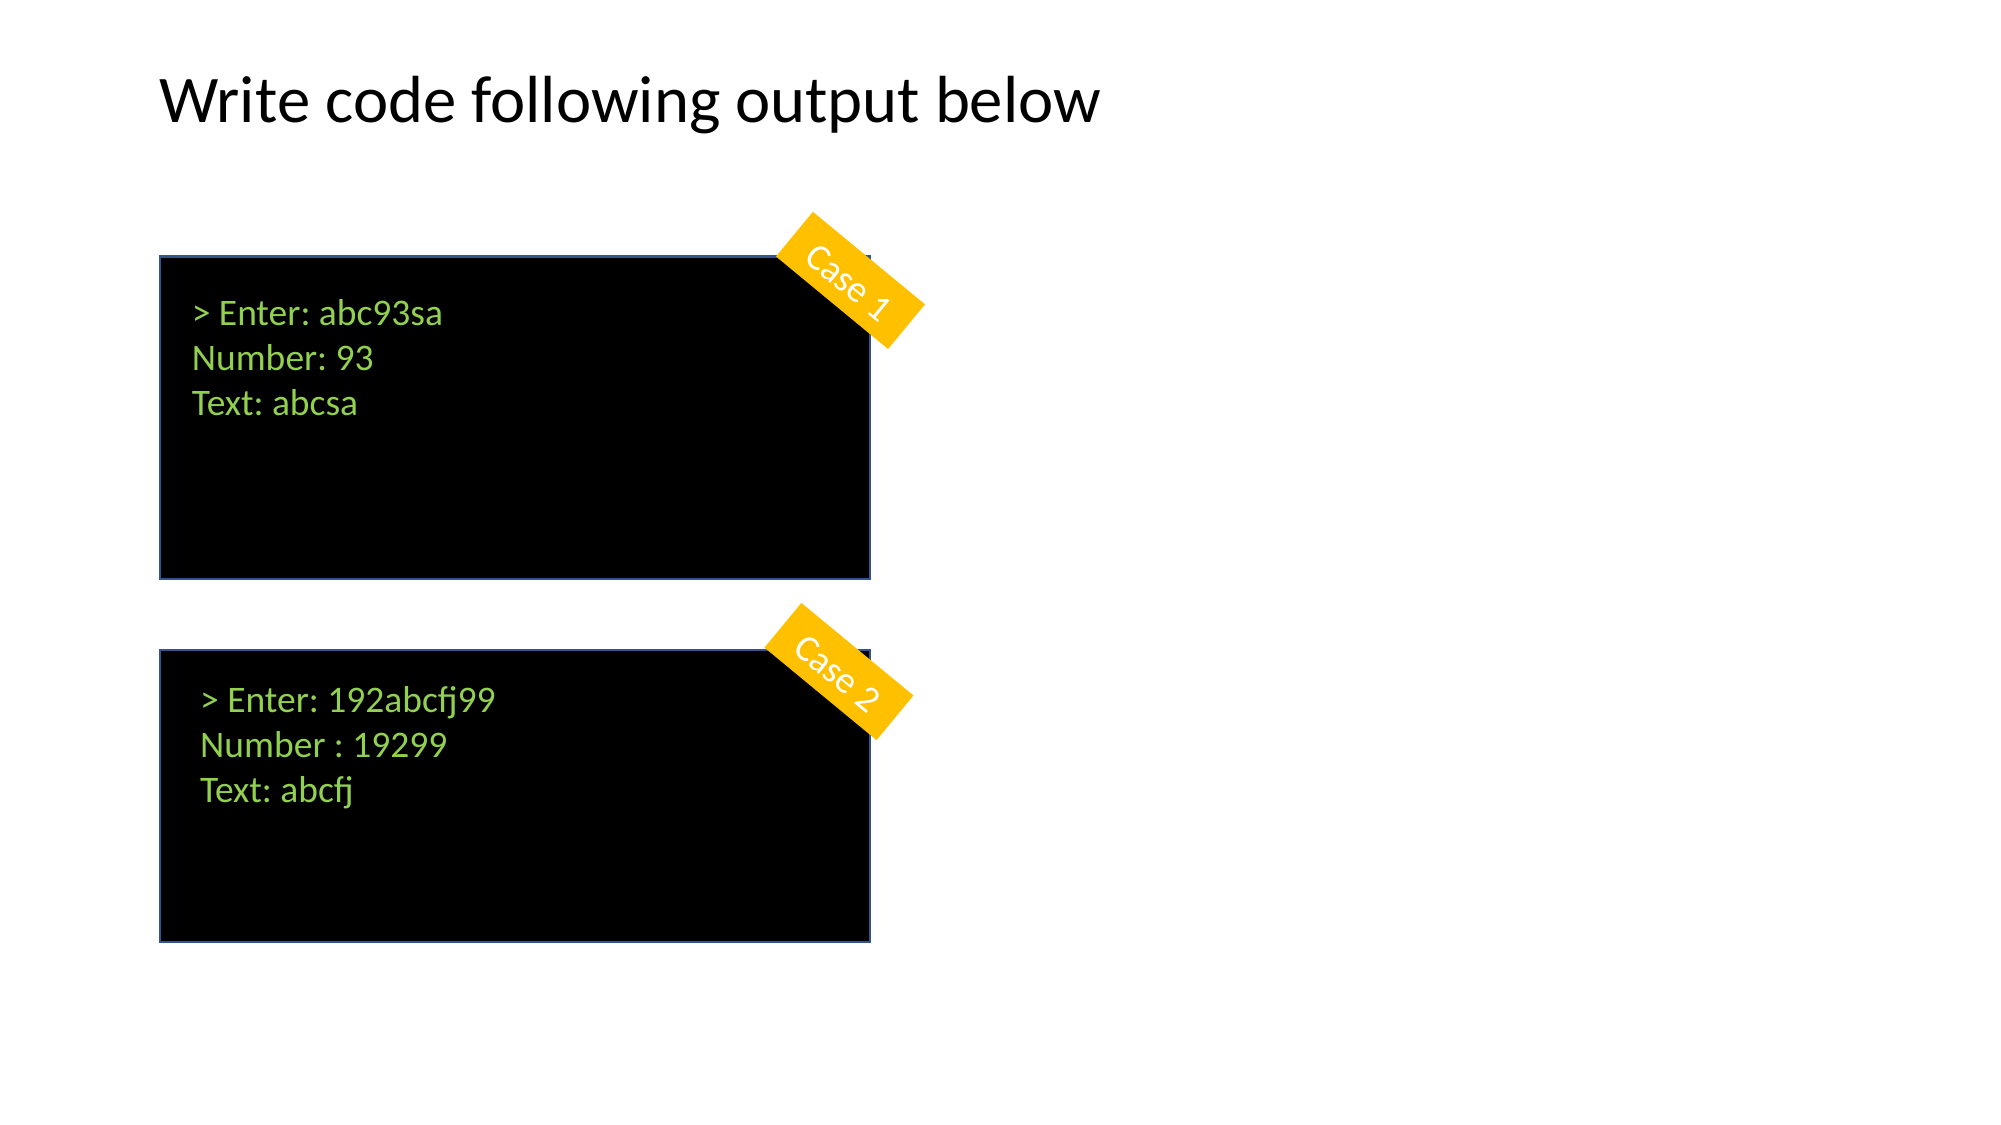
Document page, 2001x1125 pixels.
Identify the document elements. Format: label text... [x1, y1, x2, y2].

text_box [159, 255, 871, 580]
text_box >​ Enter: 192abcfj99 Number : 19299 Text: abcfj [185, 667, 511, 818]
text_box Case 2 [763, 601, 915, 742]
text_box [159, 649, 871, 943]
text_box >​ Enter: abc93sa Number: 93 Text: abcsa [177, 280, 459, 476]
text_box Case 1 [774, 210, 927, 351]
text_box Write code following output below [144, 47, 1117, 143]
